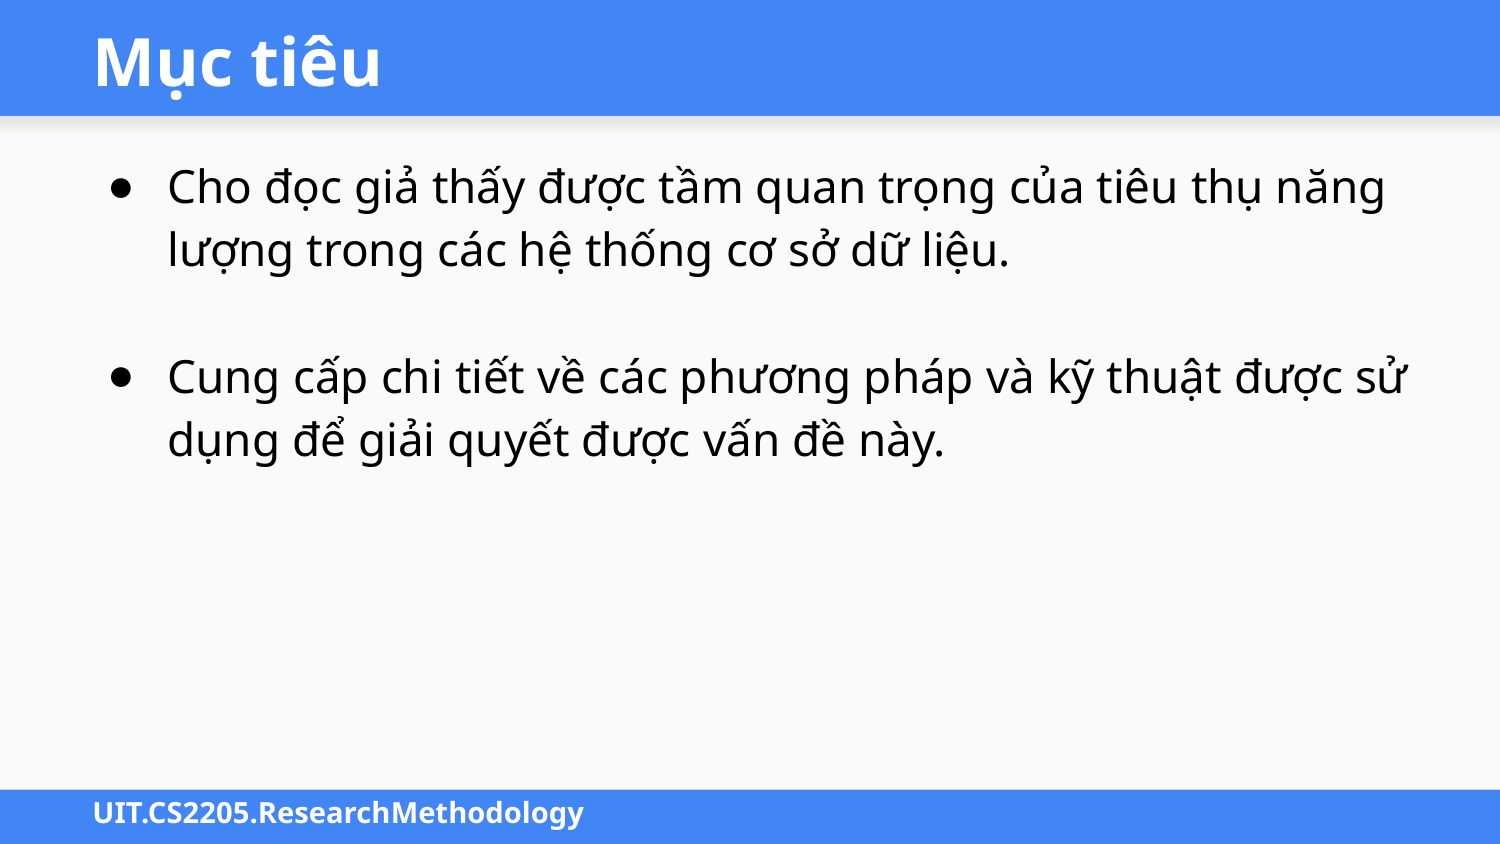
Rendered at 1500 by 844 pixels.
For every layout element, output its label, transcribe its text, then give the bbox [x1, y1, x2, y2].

title Mục tiêu [77, 0, 1427, 120]
list Cho đọc giả thấy được tầm quan trọng của tiêu thụ năng lượng trong các hệ thống cơ sở dữ liệu. Cung cấp chi tiết về các phương pháp và kỹ thuật được sử dụng để giải quyết được vấn đề này. [77, 134, 1427, 776]
